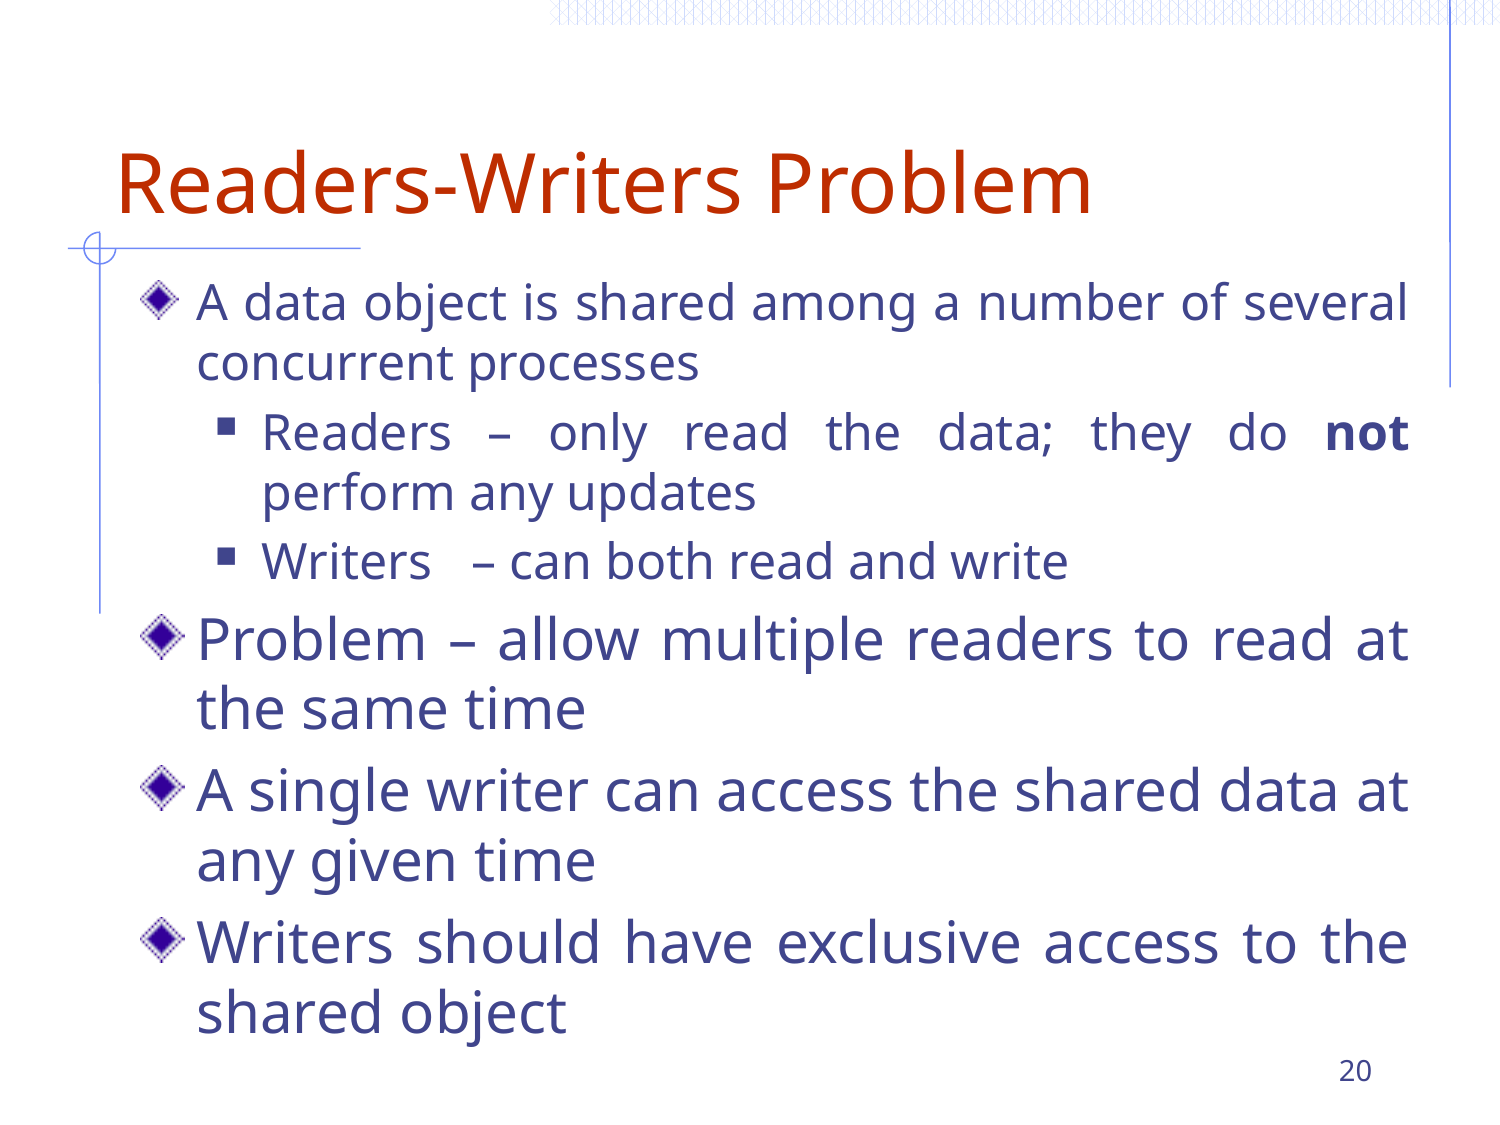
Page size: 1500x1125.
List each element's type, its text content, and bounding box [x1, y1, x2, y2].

title Readers-Writers Problem [99, 50, 1375, 238]
slide_number 20 [1074, 1025, 1388, 1100]
picture [140, 280, 179, 320]
list A data object is shared among a number of several concurrent processes Readers – only read the data; they do not perform any updates Writers – can both read and write Problem – allow multiple readers to read at the same time A single writer can access the shared data at any given time Writers should have exclusive access to the shared object [125, 262, 1425, 910]
picture [140, 614, 185, 660]
picture [140, 765, 185, 811]
picture [140, 917, 185, 963]
